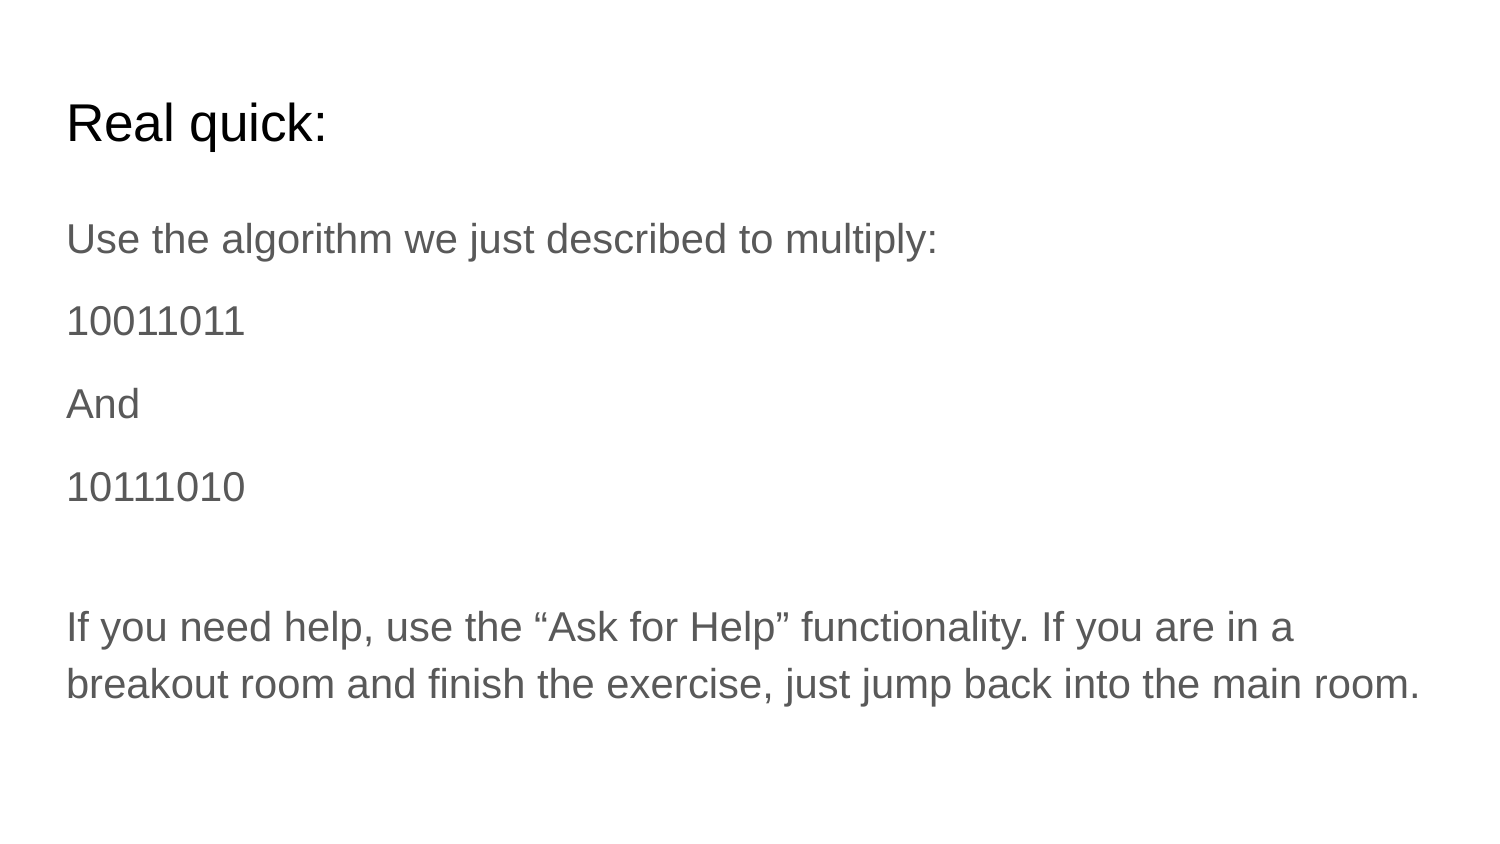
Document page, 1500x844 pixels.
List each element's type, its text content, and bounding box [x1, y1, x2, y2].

title Real quick: [51, 72, 1449, 167]
list Use the algorithm we just described to multiply: 10011011 And 10111010 If you need help, use the “Ask for Help” functionality. If you are in a breakout room and finish the exercise, just jump back into the main room. [51, 189, 1449, 750]
